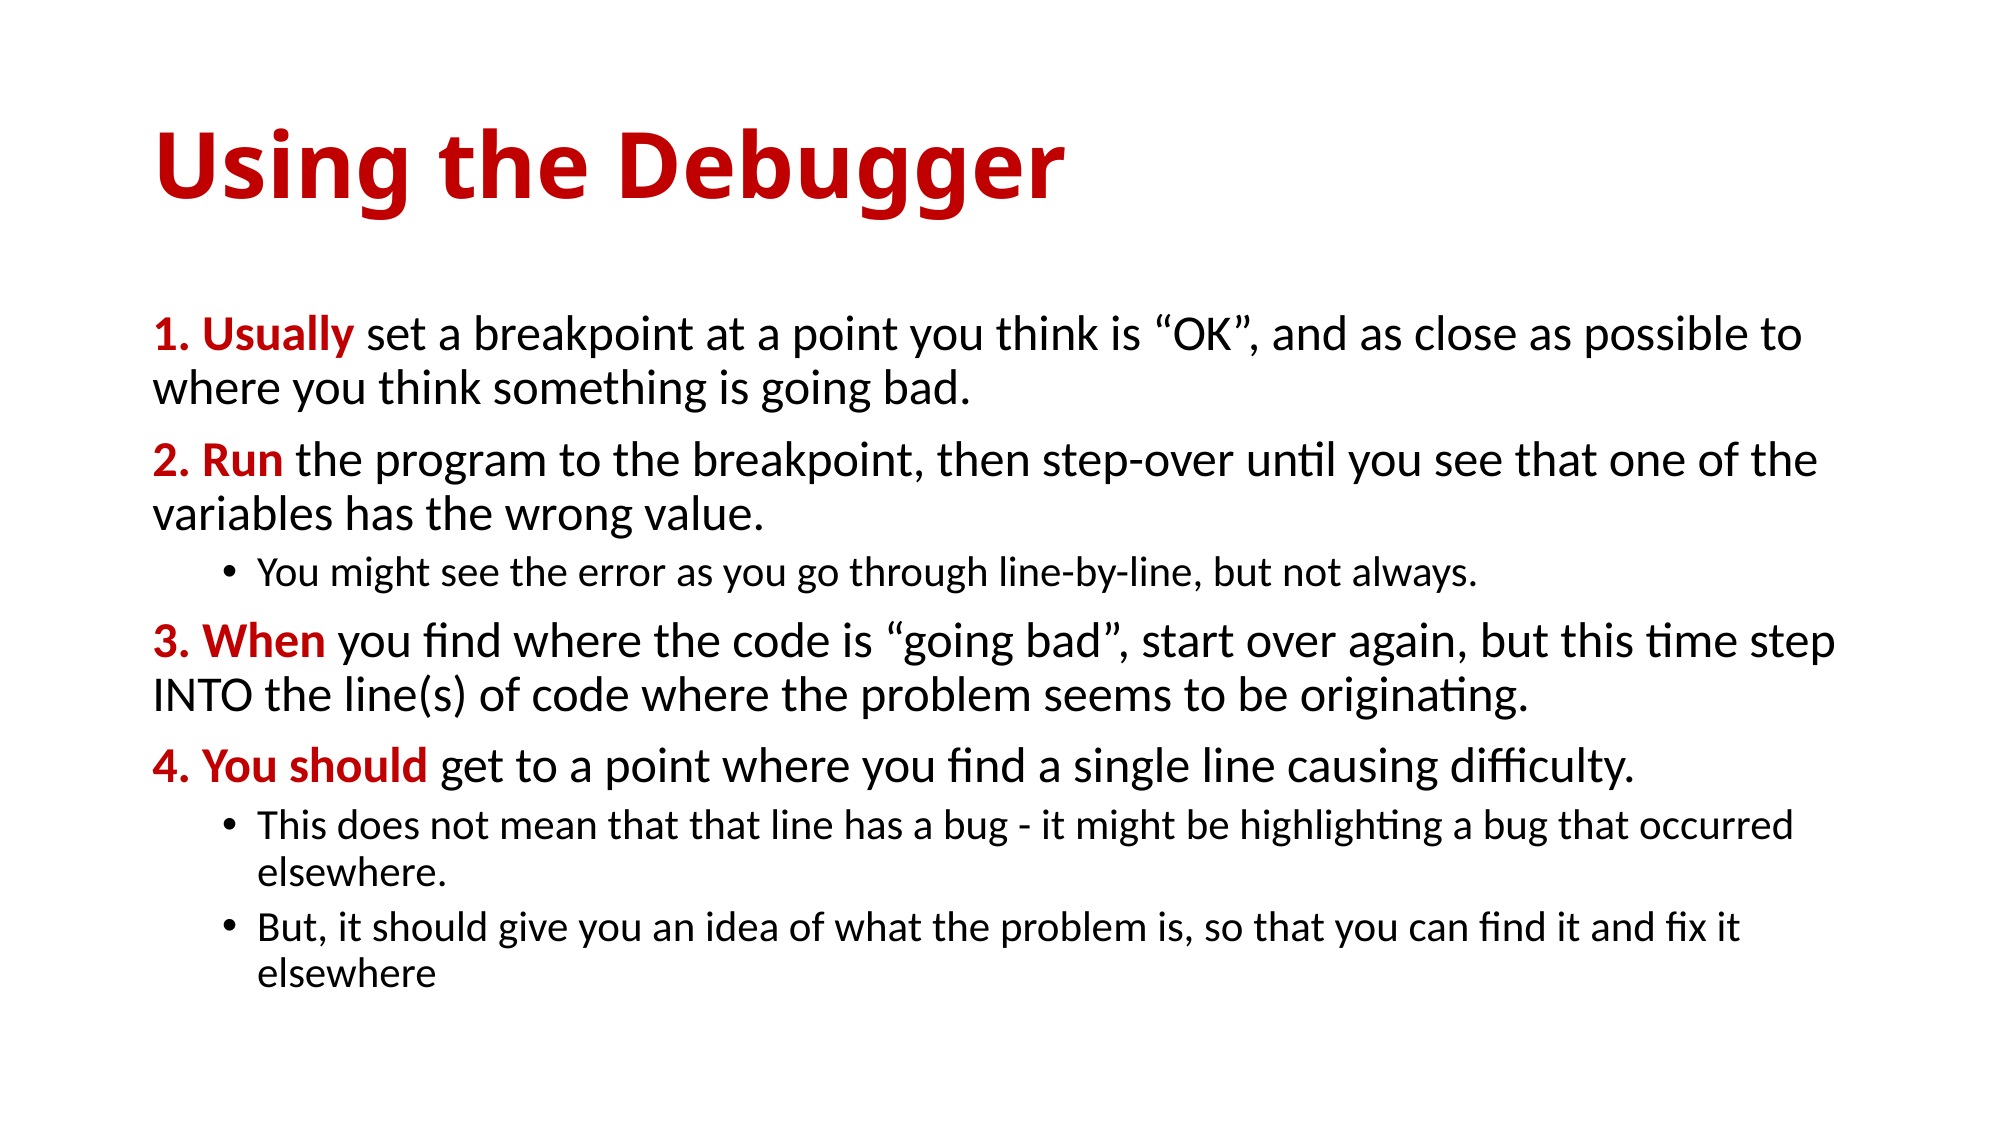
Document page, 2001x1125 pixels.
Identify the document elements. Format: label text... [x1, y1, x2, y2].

title Using the Debugger [137, 59, 1863, 278]
list 1. Usually set a breakpoint at a point you think is “OK”, and as close as possible to where you think something is going bad. 2. Run the program to the breakpoint, then step-over until you see that one of the variables has the wrong value. You might see the error as you go through line-by-line, but not always. 3. When you find where the code is “going bad”, start over again, but this time step INTO the line(s) of code where the problem seems to be originating. 4. You should get to a point where you find a single line causing difficulty. This does not mean that that line has a bug - it might be highlighting a bug that occurred elsewhere. But, it should give you an idea of what the problem is, so that you can find it and fix it elsewhere [137, 299, 1863, 1014]
